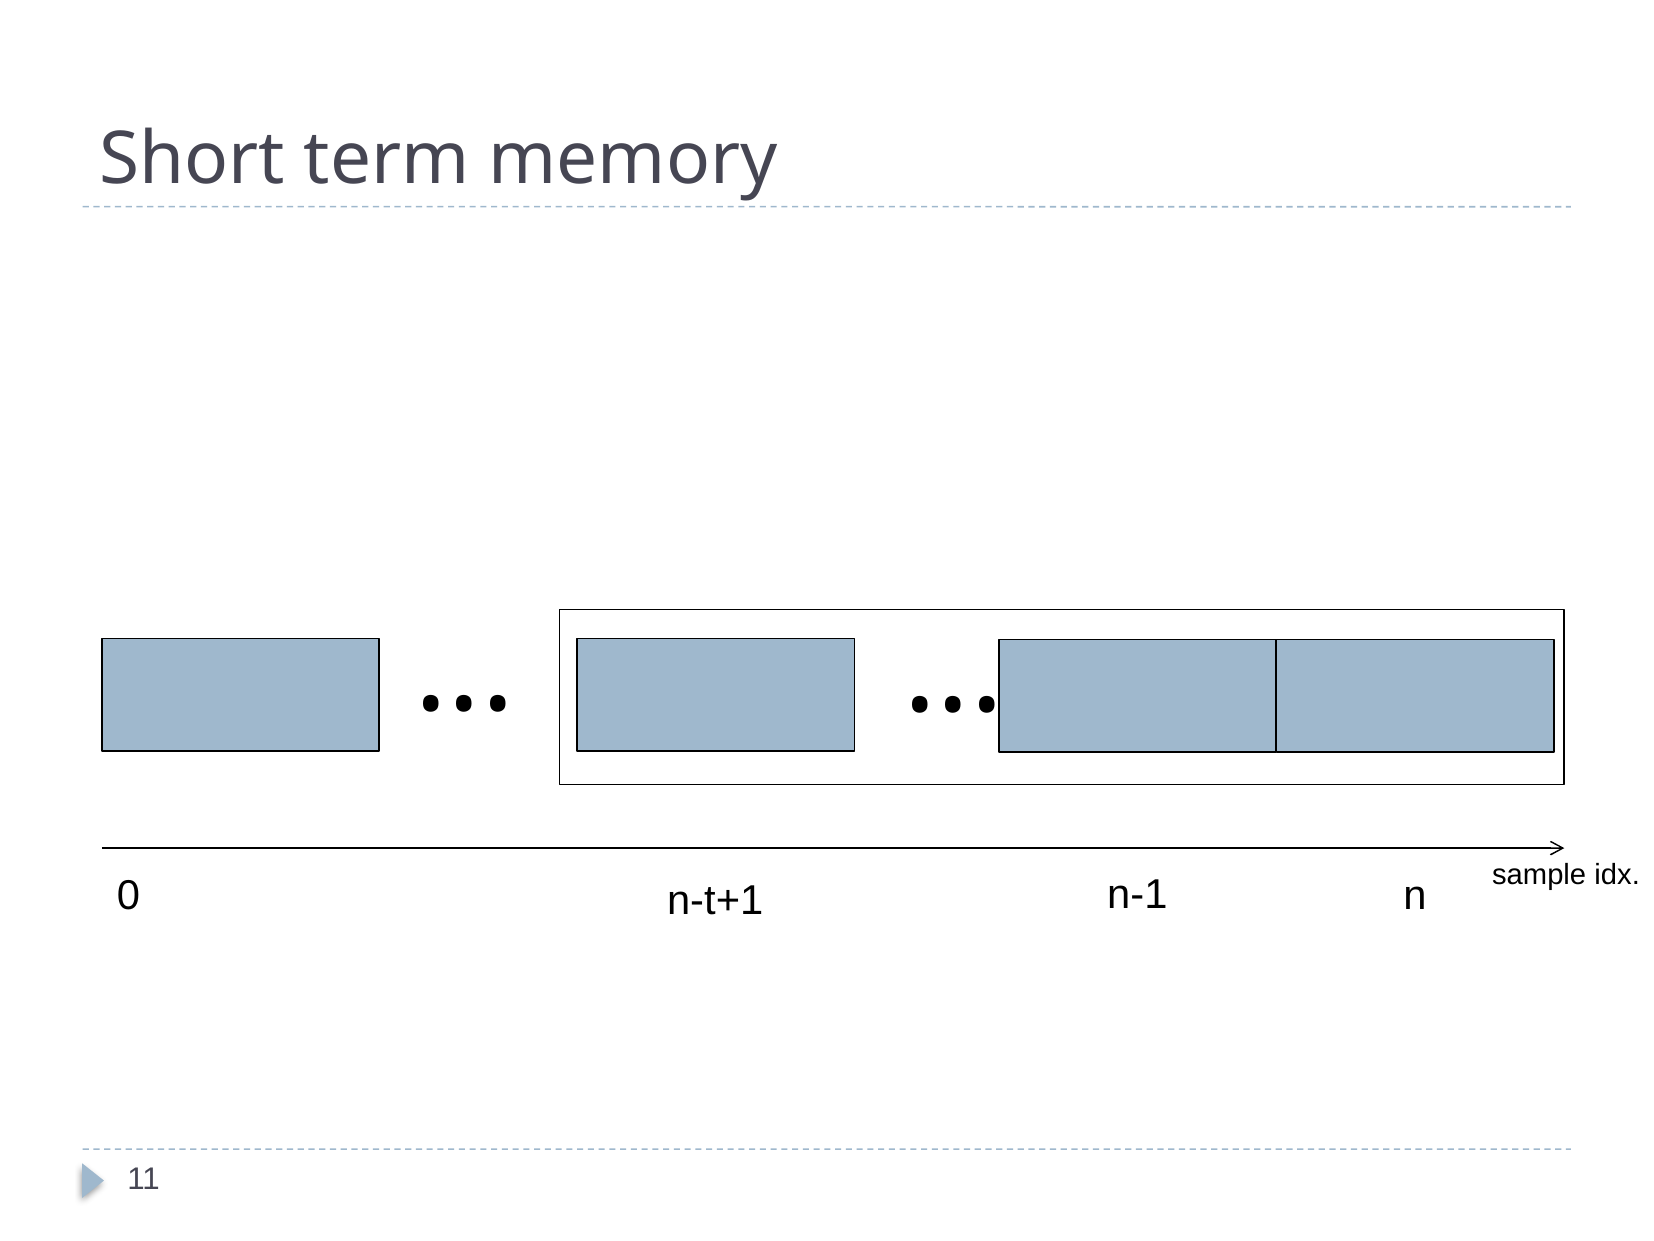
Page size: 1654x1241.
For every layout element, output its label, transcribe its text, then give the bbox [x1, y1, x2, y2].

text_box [101, 522, 1565, 933]
text_box sample idx. [1570, 848, 1654, 898]
title Short term memory [82, 27, 1571, 207]
slide_number 11 [110, 1149, 470, 1216]
